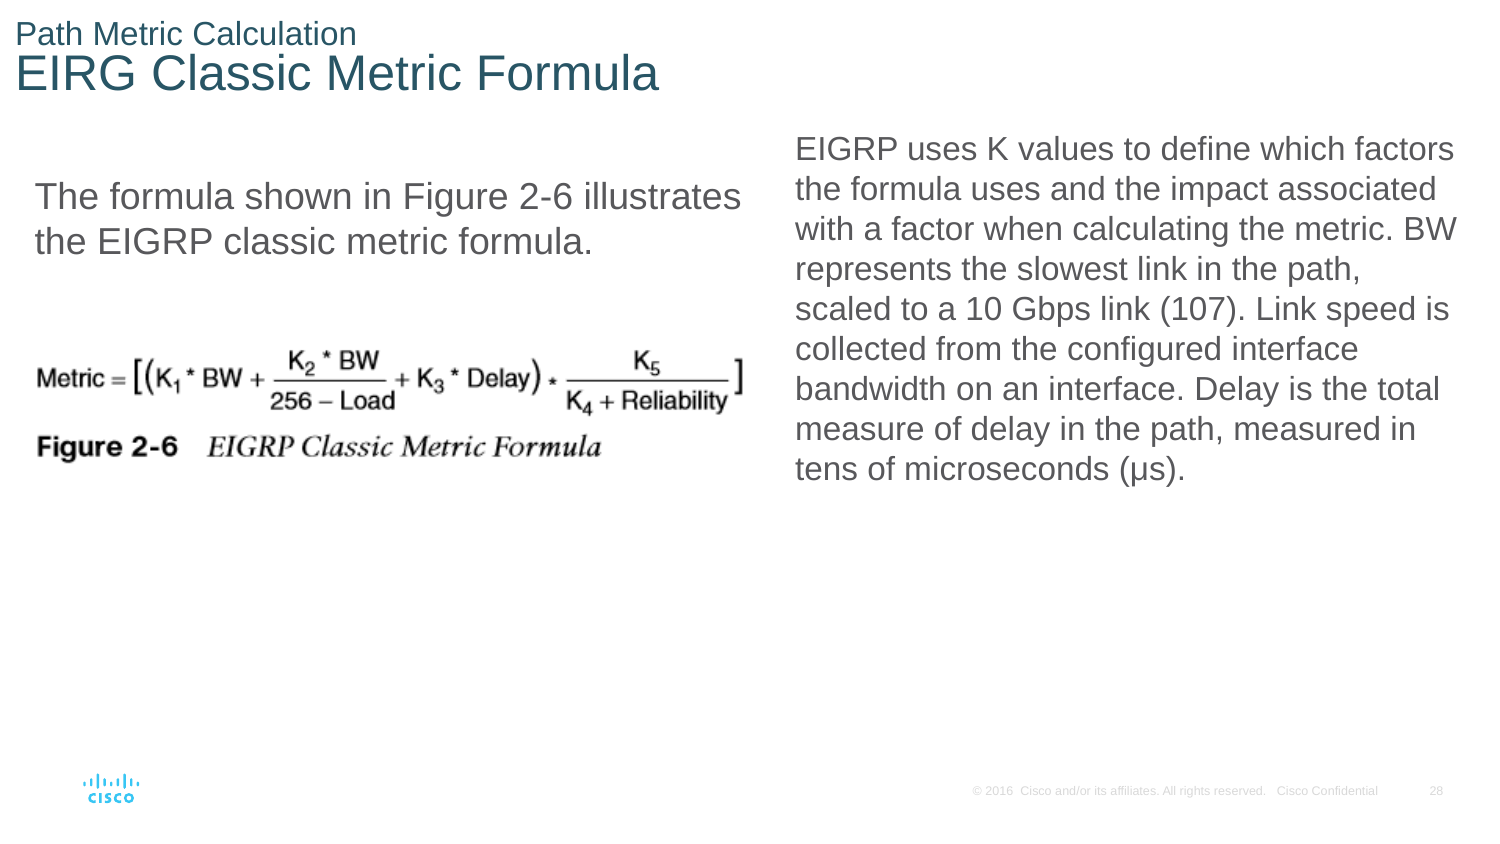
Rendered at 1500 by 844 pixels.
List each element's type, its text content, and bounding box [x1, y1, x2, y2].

title Path Metric Calculation EIRG Classic Metric Formula [0, 0, 1045, 121]
text_box EIGRP uses K values to define which factors the formula uses and the impact associated with a factor when calculating the metric. BW represents the slowest link in the path, scaled to a 10 Gbps link (107). Link speed is collected from the configured interface bandwidth on an interface. Delay is the total measure of delay in the path, measured in tens of microseconds (μs). [780, 120, 1481, 534]
text_box The formula shown in Figure 2-6 illustrates the EIGRP classic metric formula. [19, 120, 780, 270]
picture [19, 326, 752, 479]
